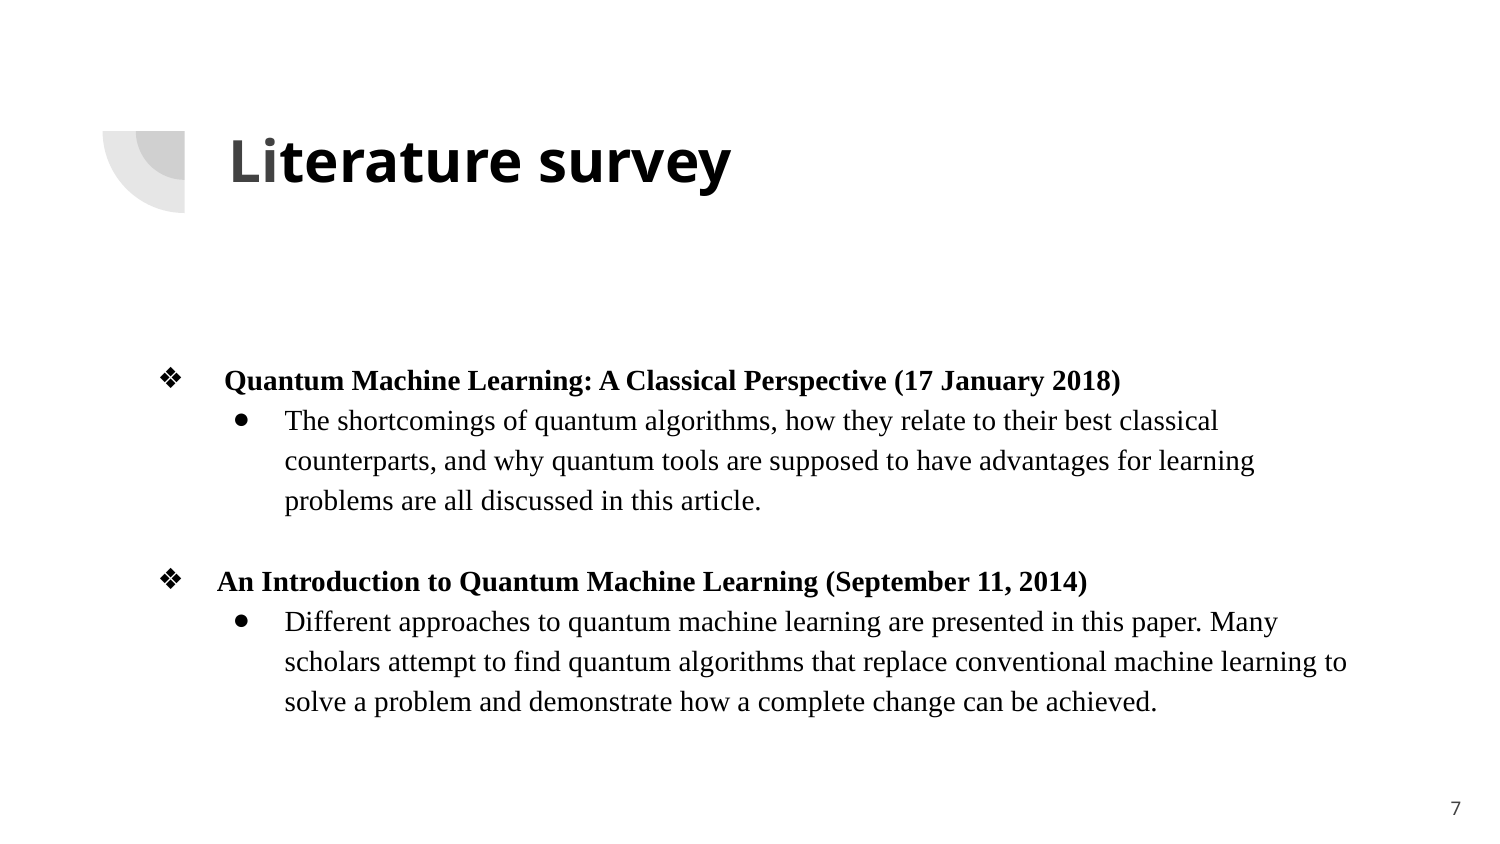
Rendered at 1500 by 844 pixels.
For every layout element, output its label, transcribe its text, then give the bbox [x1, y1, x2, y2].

list Quantum Machine Learning: A Classical Perspective (17 January 2018) The shortcomings of quantum algorithms, how they relate to their best classical counterparts, and why quantum tools are supposed to have advantages for learning problems are all discussed in this article. An Introduction to Quantum Machine Learning (September 11, 2014) Different approaches to quantum machine learning are presented in this paper. Many scholars attempt to find quantum algorithms that replace conventional machine learning to solve a problem and demonstrate how a complete change can be achieved. [119, 341, 1381, 796]
slide_number ‹#› [1386, 777, 1477, 842]
title Literature survey [213, 98, 1368, 263]
